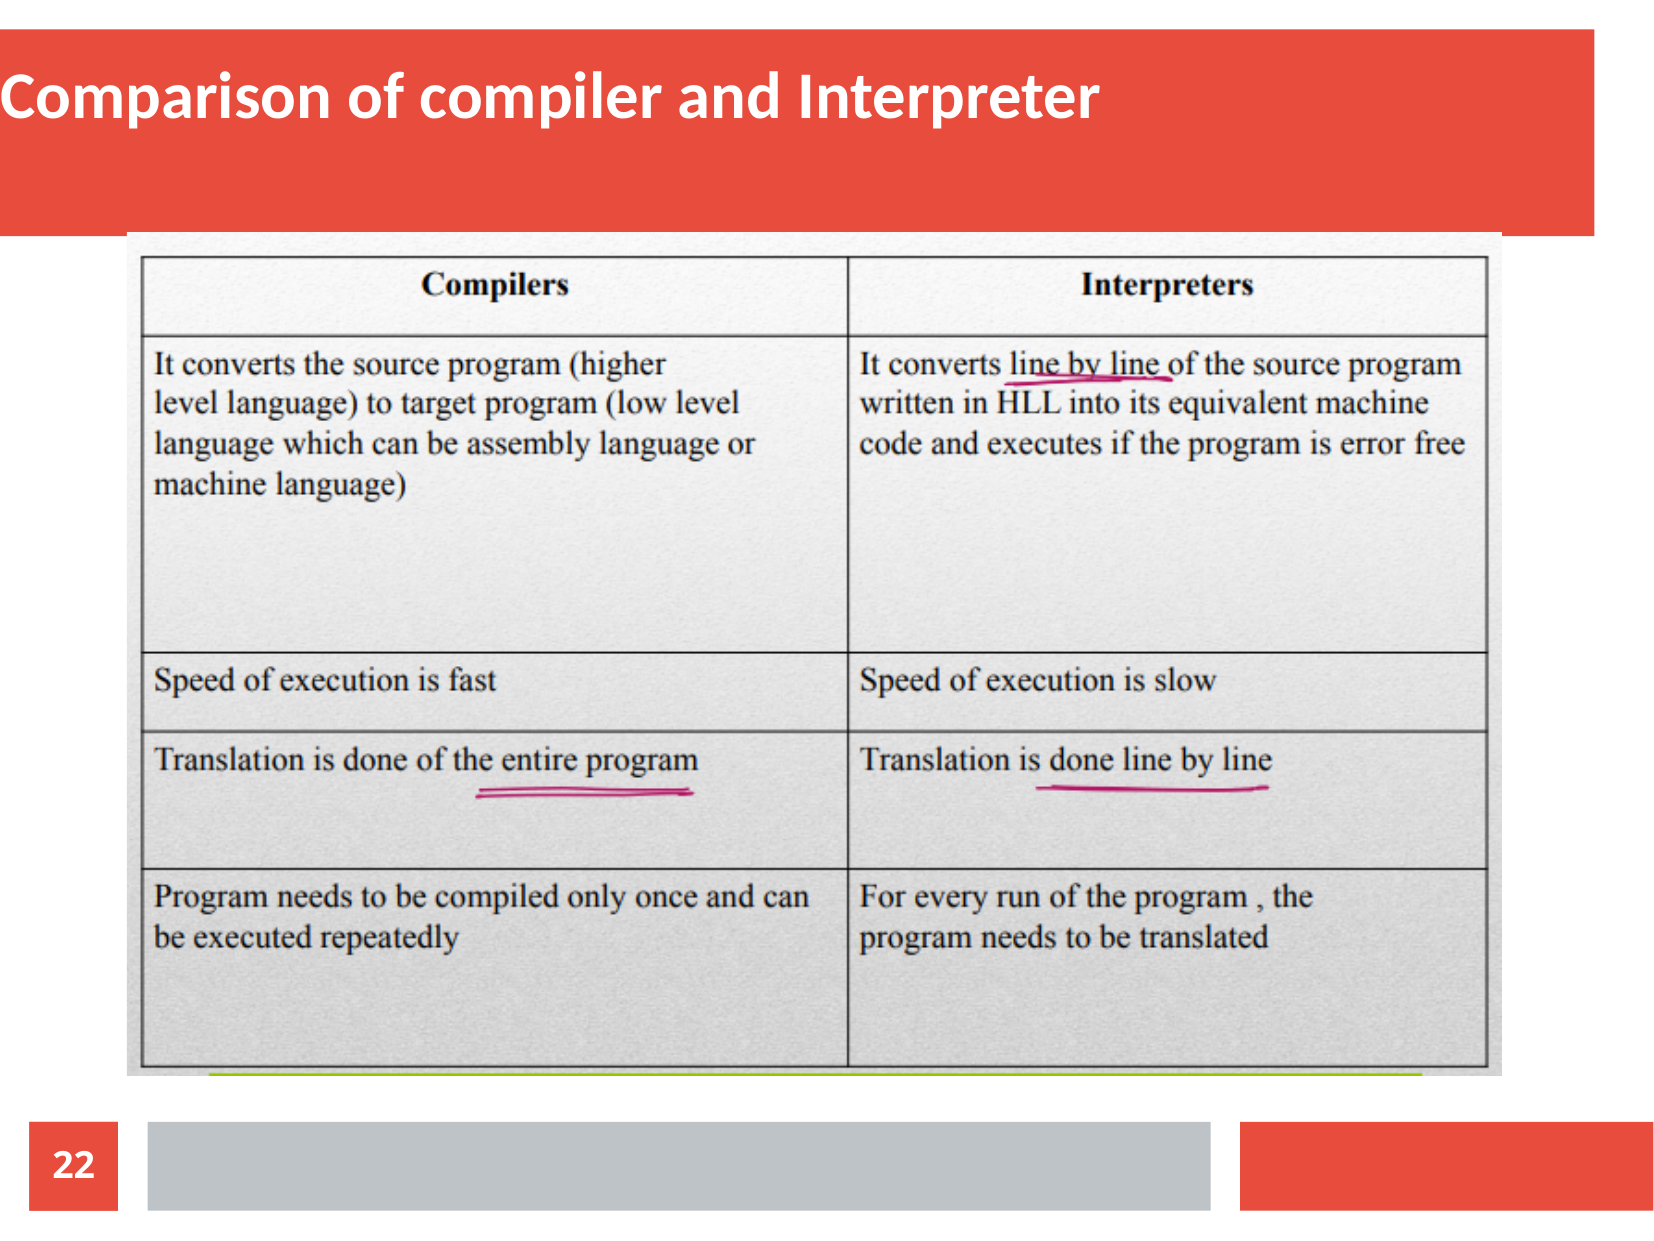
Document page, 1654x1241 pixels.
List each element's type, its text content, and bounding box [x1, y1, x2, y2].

title Comparison of compiler and Interpreter [0, 39, 1654, 133]
slide_number 22 [29, 1121, 118, 1211]
picture [126, 232, 1503, 1076]
